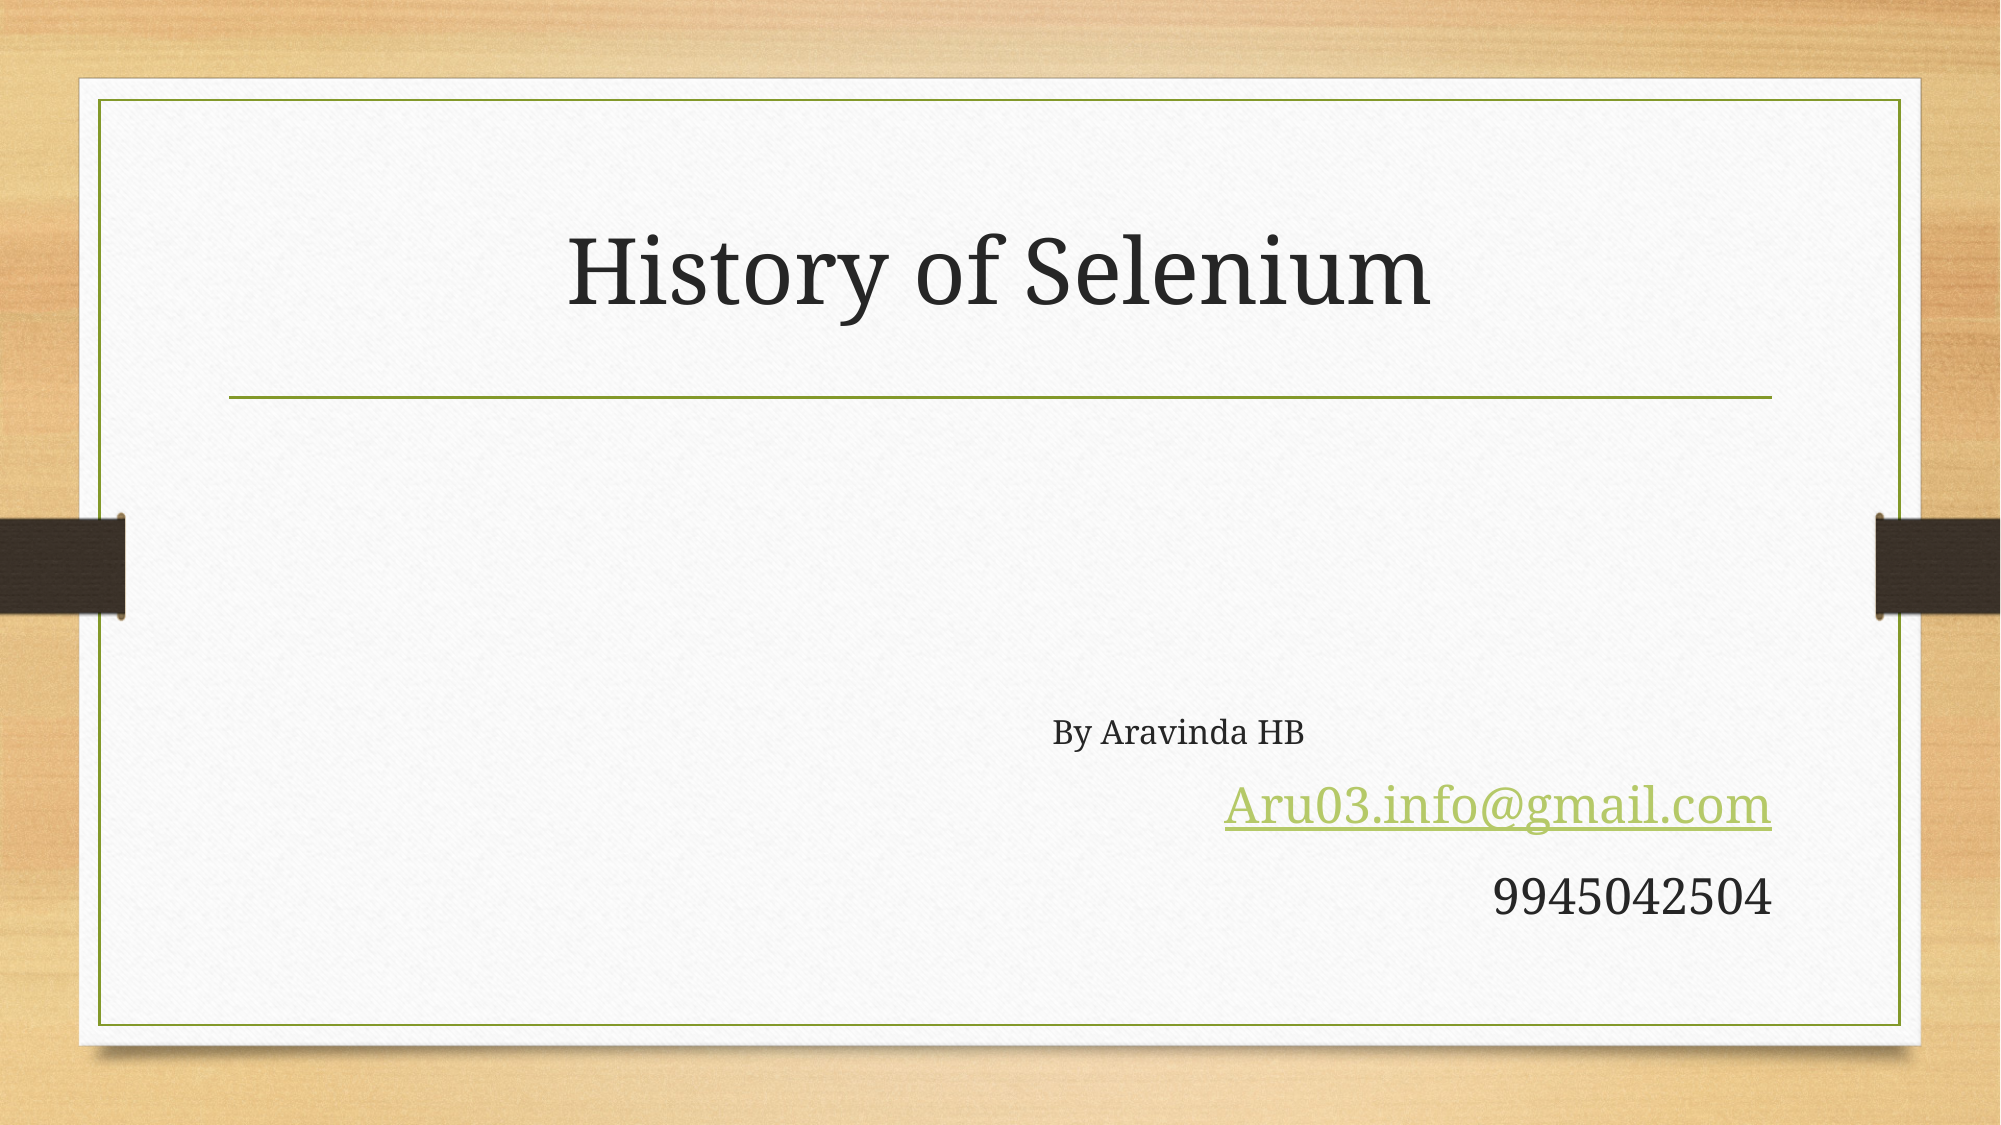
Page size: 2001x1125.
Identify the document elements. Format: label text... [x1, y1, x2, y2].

picture [0, 0, 2001, 1125]
title History of Selenium [212, 161, 1788, 375]
list By Aravinda HB Aru03.info@gmail.com 9945042504 [212, 419, 1788, 964]
